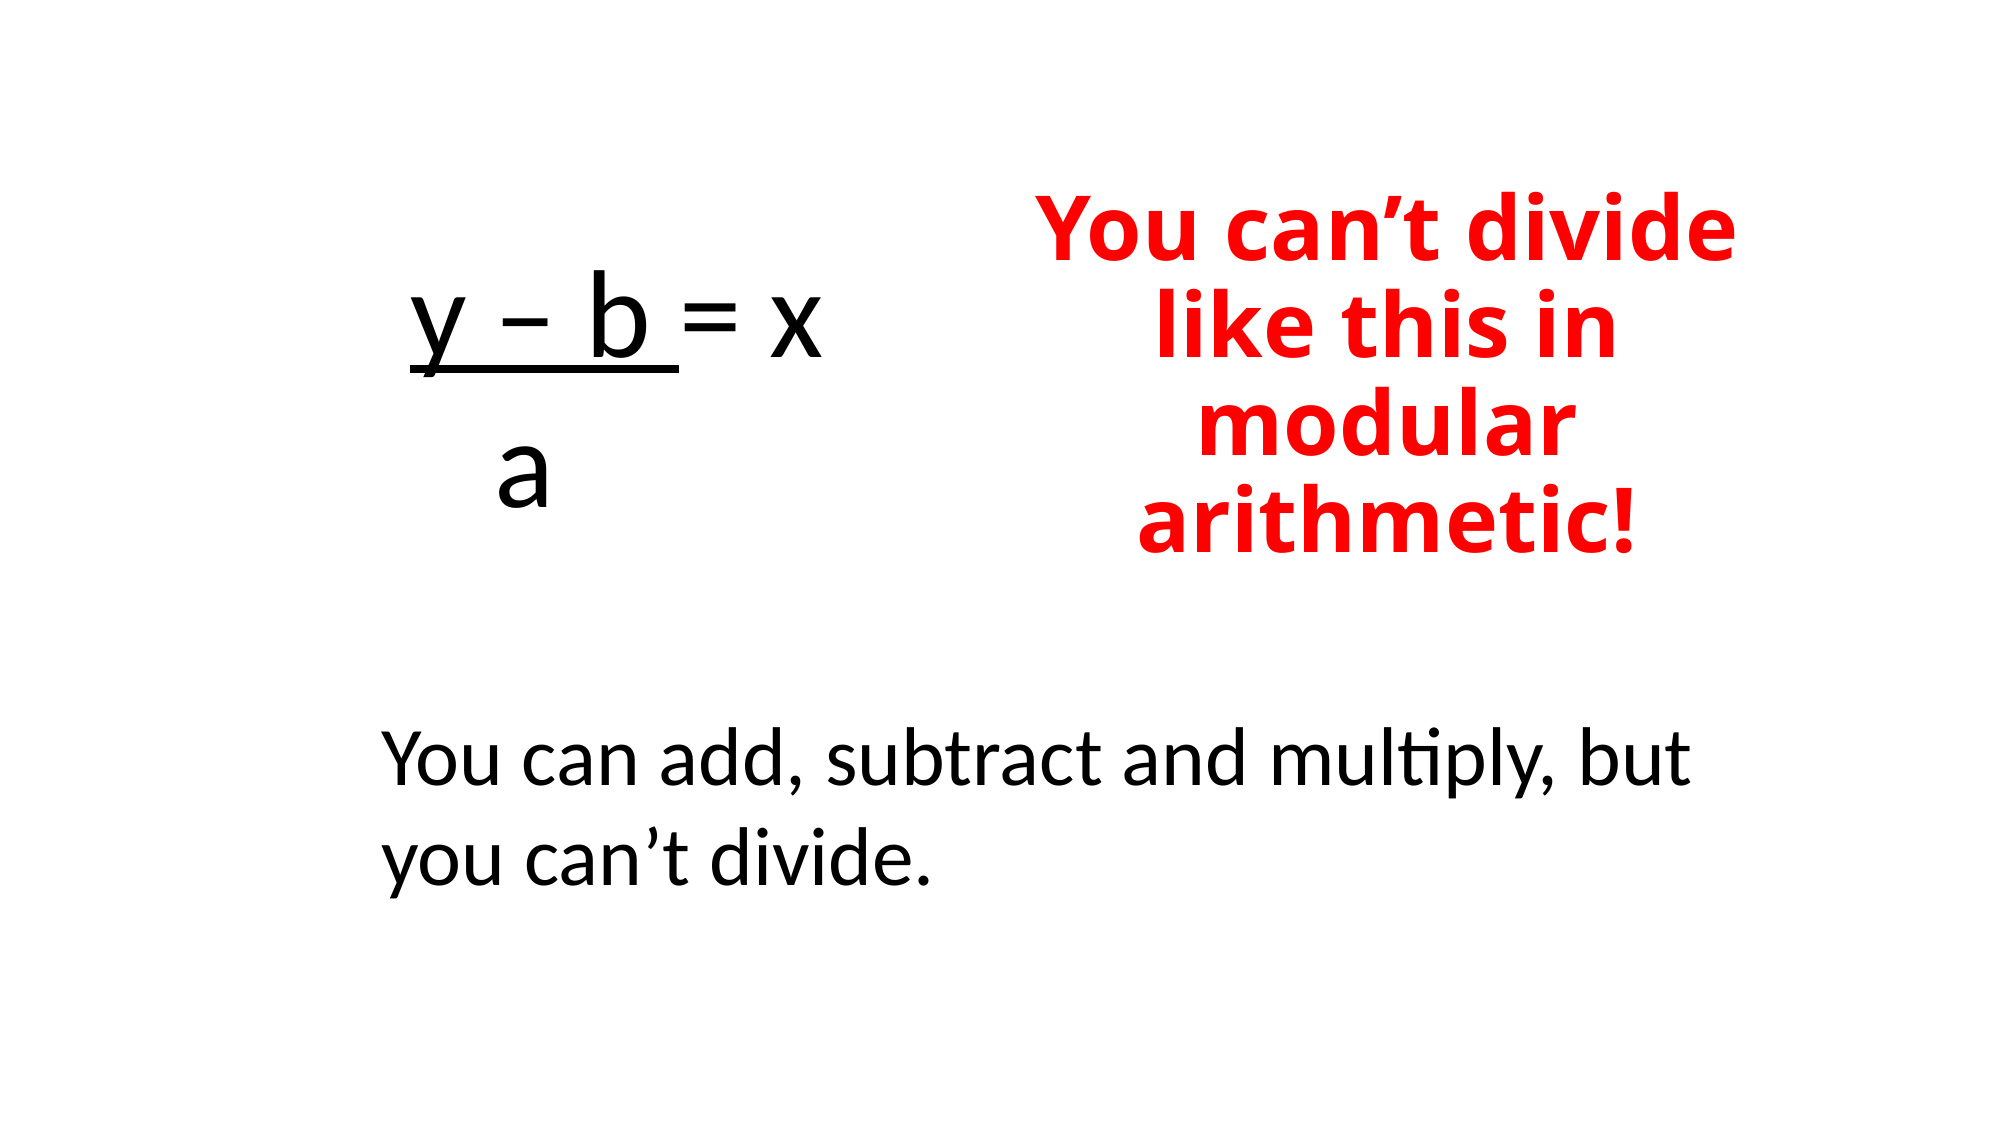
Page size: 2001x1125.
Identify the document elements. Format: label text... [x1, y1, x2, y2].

title You can’t divide like this in modular arithmetic! [1011, 175, 1763, 580]
text_box You can add, subtract and multiply, but you can’t divide. [366, 694, 1811, 910]
text_box y – b = x a [395, 225, 873, 690]
